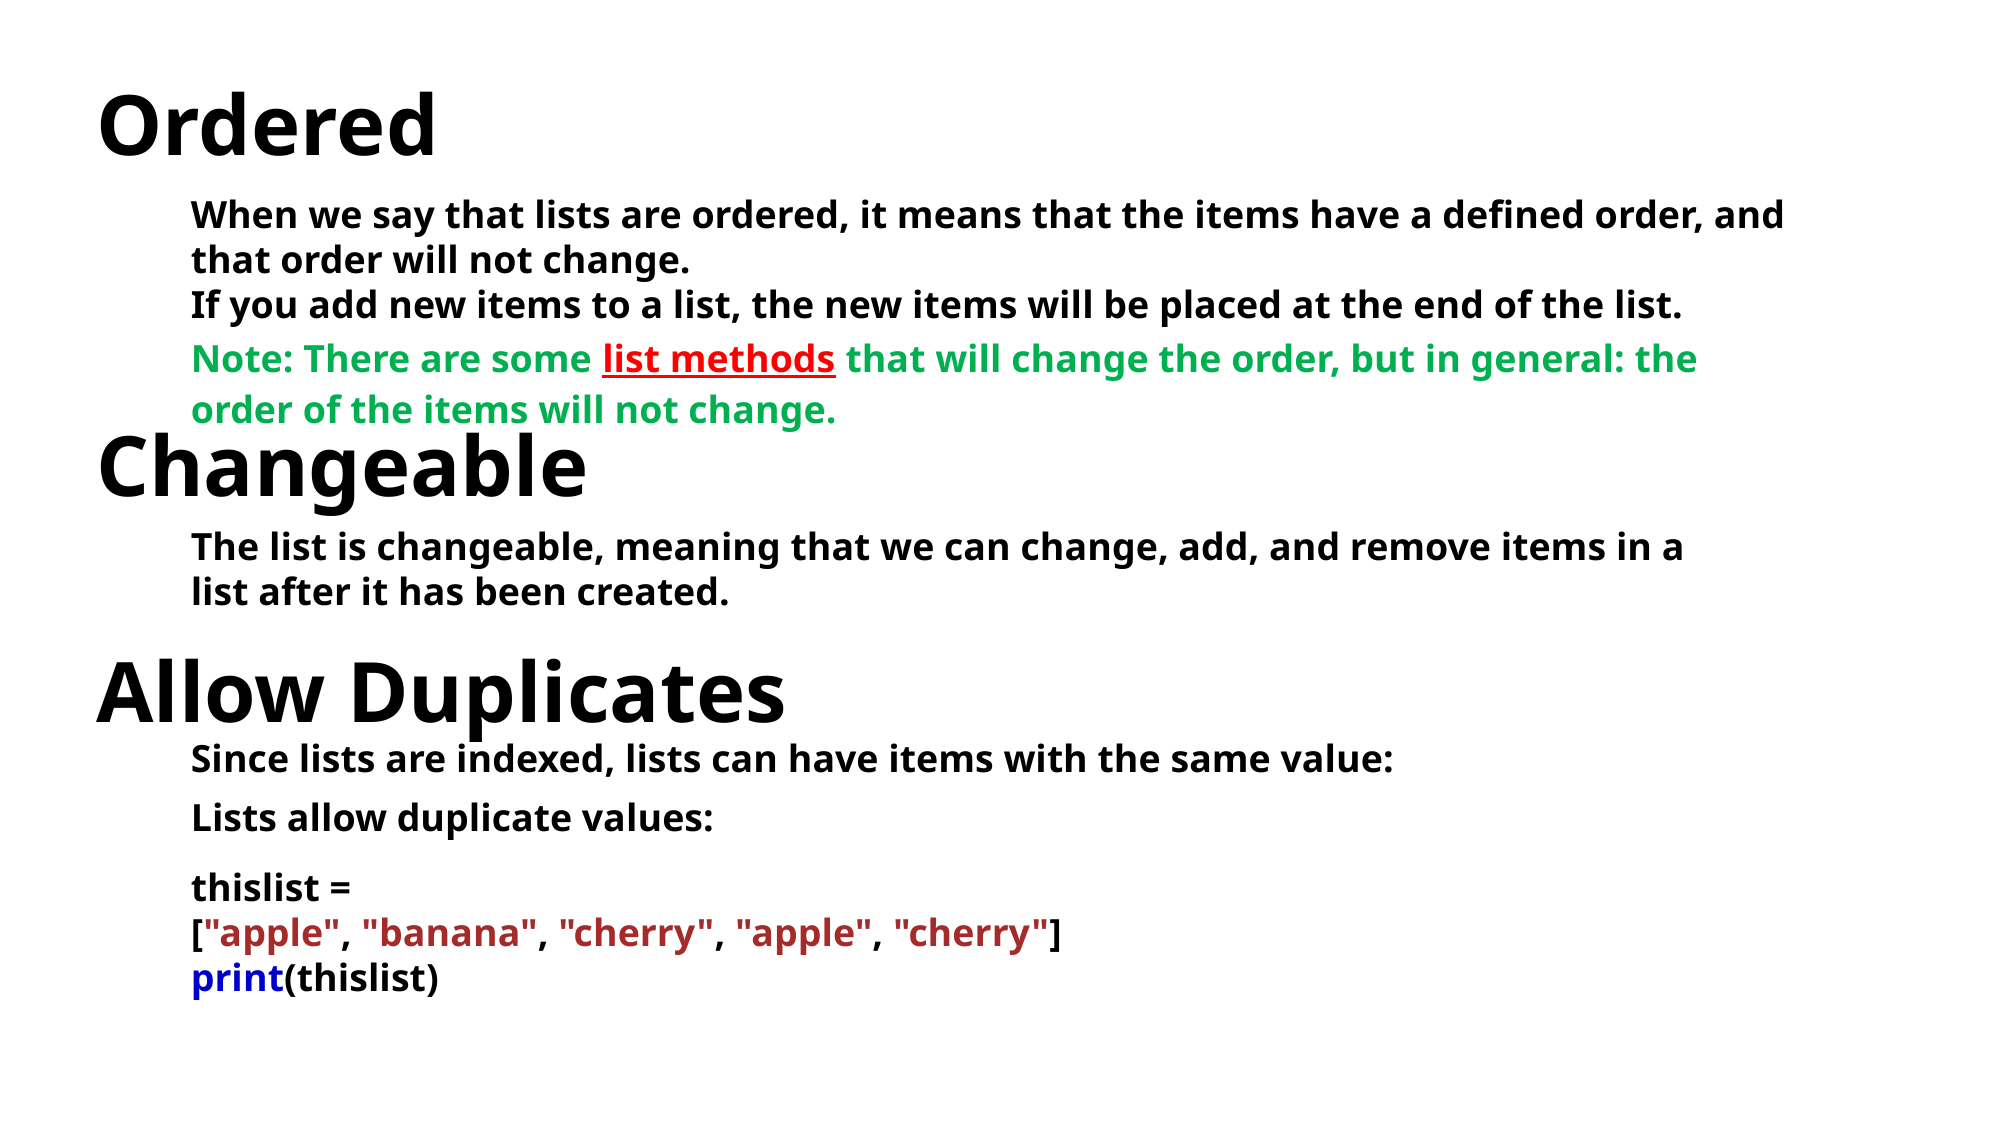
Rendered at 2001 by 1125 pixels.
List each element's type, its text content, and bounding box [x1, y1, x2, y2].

text_box Lists allow duplicate values: [176, 786, 1177, 856]
text_box The list is changeable, meaning that we can change, add, and remove items in a list after it has been created. [176, 516, 1748, 711]
text_box Ordered [81, 64, 1082, 179]
text_box Since lists are indexed, lists can have items with the same value: [176, 727, 1694, 878]
text_box thislist = ["apple", "banana", "cherry", "apple", "cherry"] print(thislist) [176, 856, 1177, 1007]
text_box When we say that lists are ordered, it means that the items have a defined order, and that order will not change. If you add new items to a list, the new items will be placed at the end of the list. [176, 183, 1816, 334]
text_box Allow Duplicates [81, 631, 1082, 746]
text_box Note: There are some list methods that will change the order, but in general: the order of the items will not change. [176, 327, 1748, 438]
text_box Changeable [81, 405, 1082, 521]
